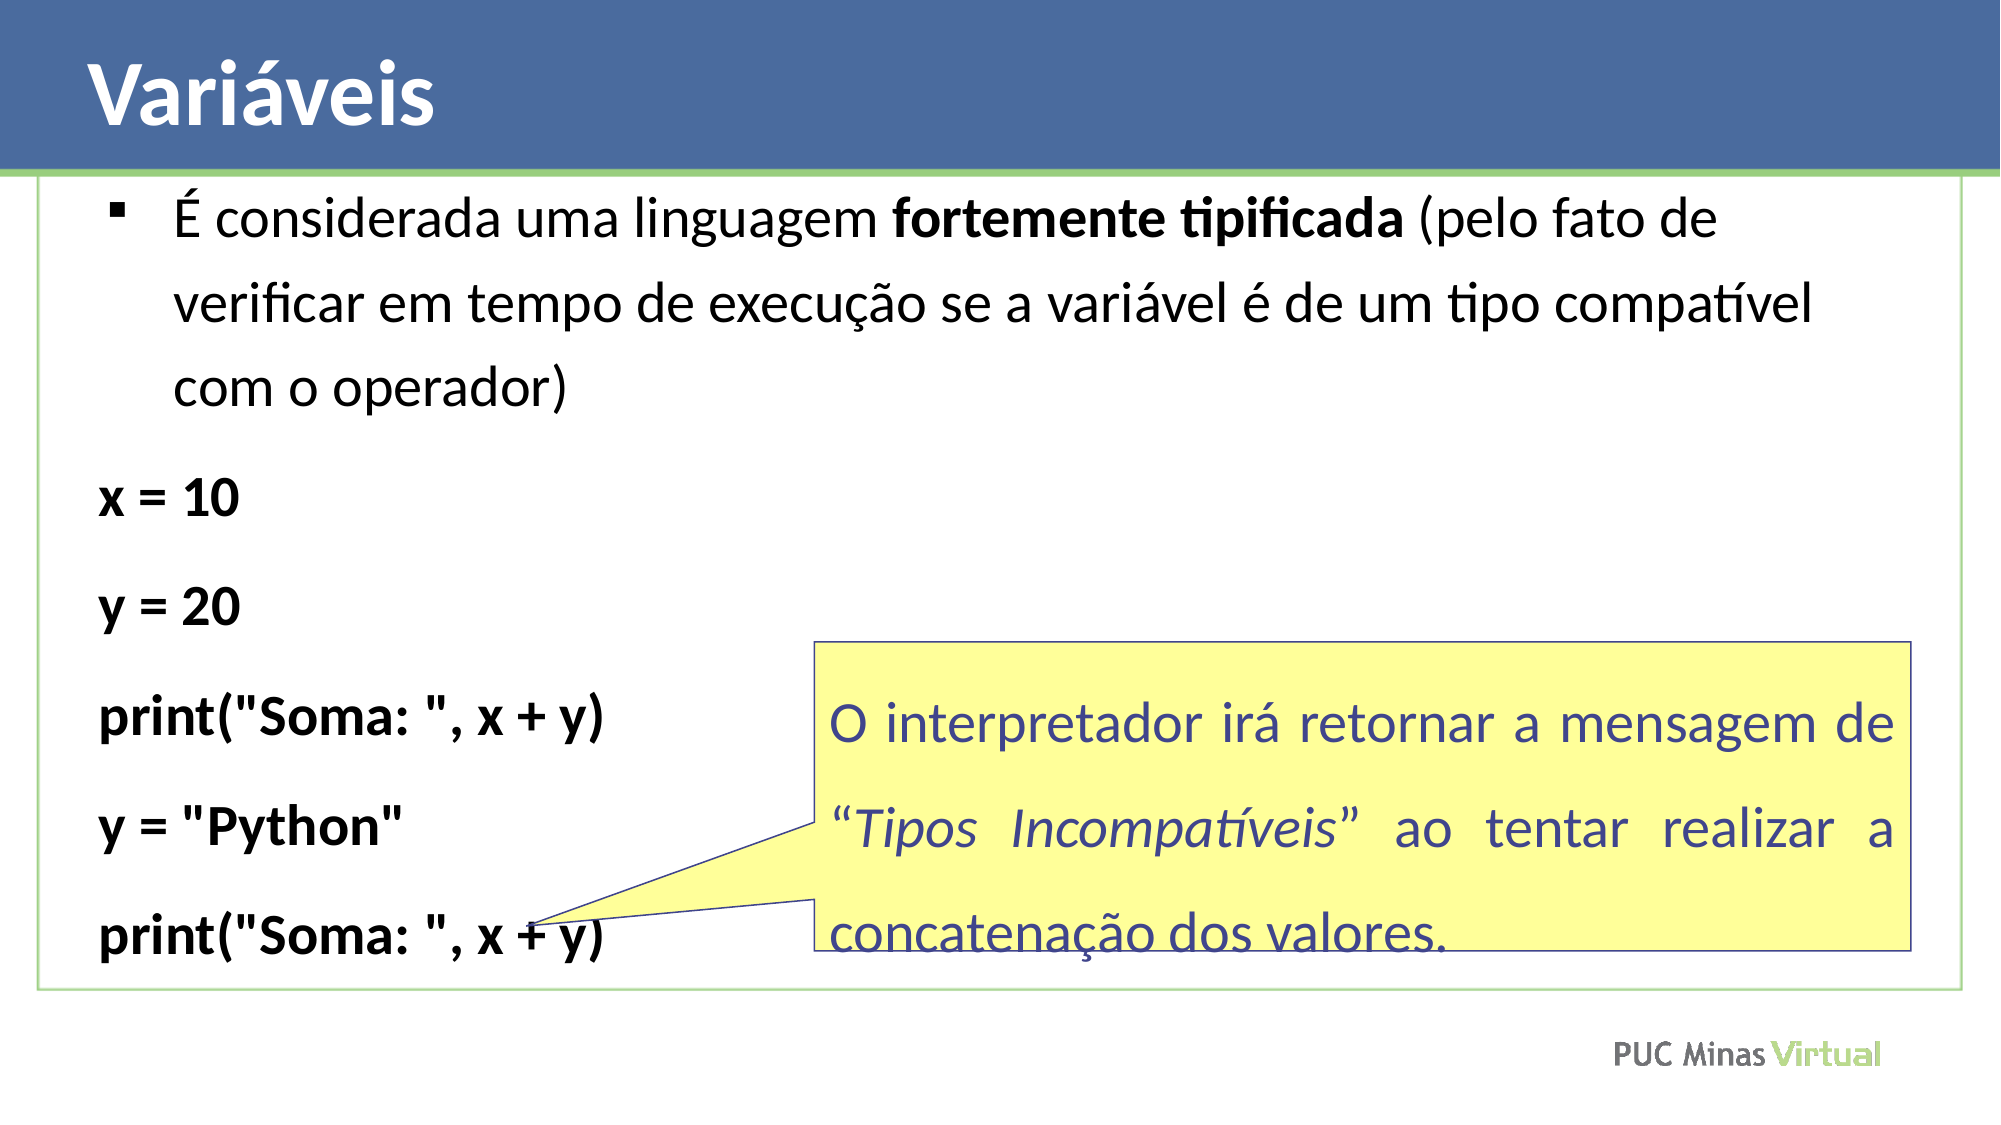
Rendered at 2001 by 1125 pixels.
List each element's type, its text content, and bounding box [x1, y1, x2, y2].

text_box O interpretador irá retornar a mensagem de “Tipos Incompatíveis” ao tentar realizar a concatenação dos valores. [526, 641, 1911, 951]
text_box Variáveis [72, 23, 1742, 152]
picture [0, 0, 2000, 1125]
text_box É considerada uma linguagem fortemente tipificada (pelo fato de verificar em tempo de execução se a variável é de um tipo compatível com o operador) x = 10 y = 20 print("Soma: ", x + y) y = "Python" print("Soma: ", x + y) [83, 156, 1911, 1084]
